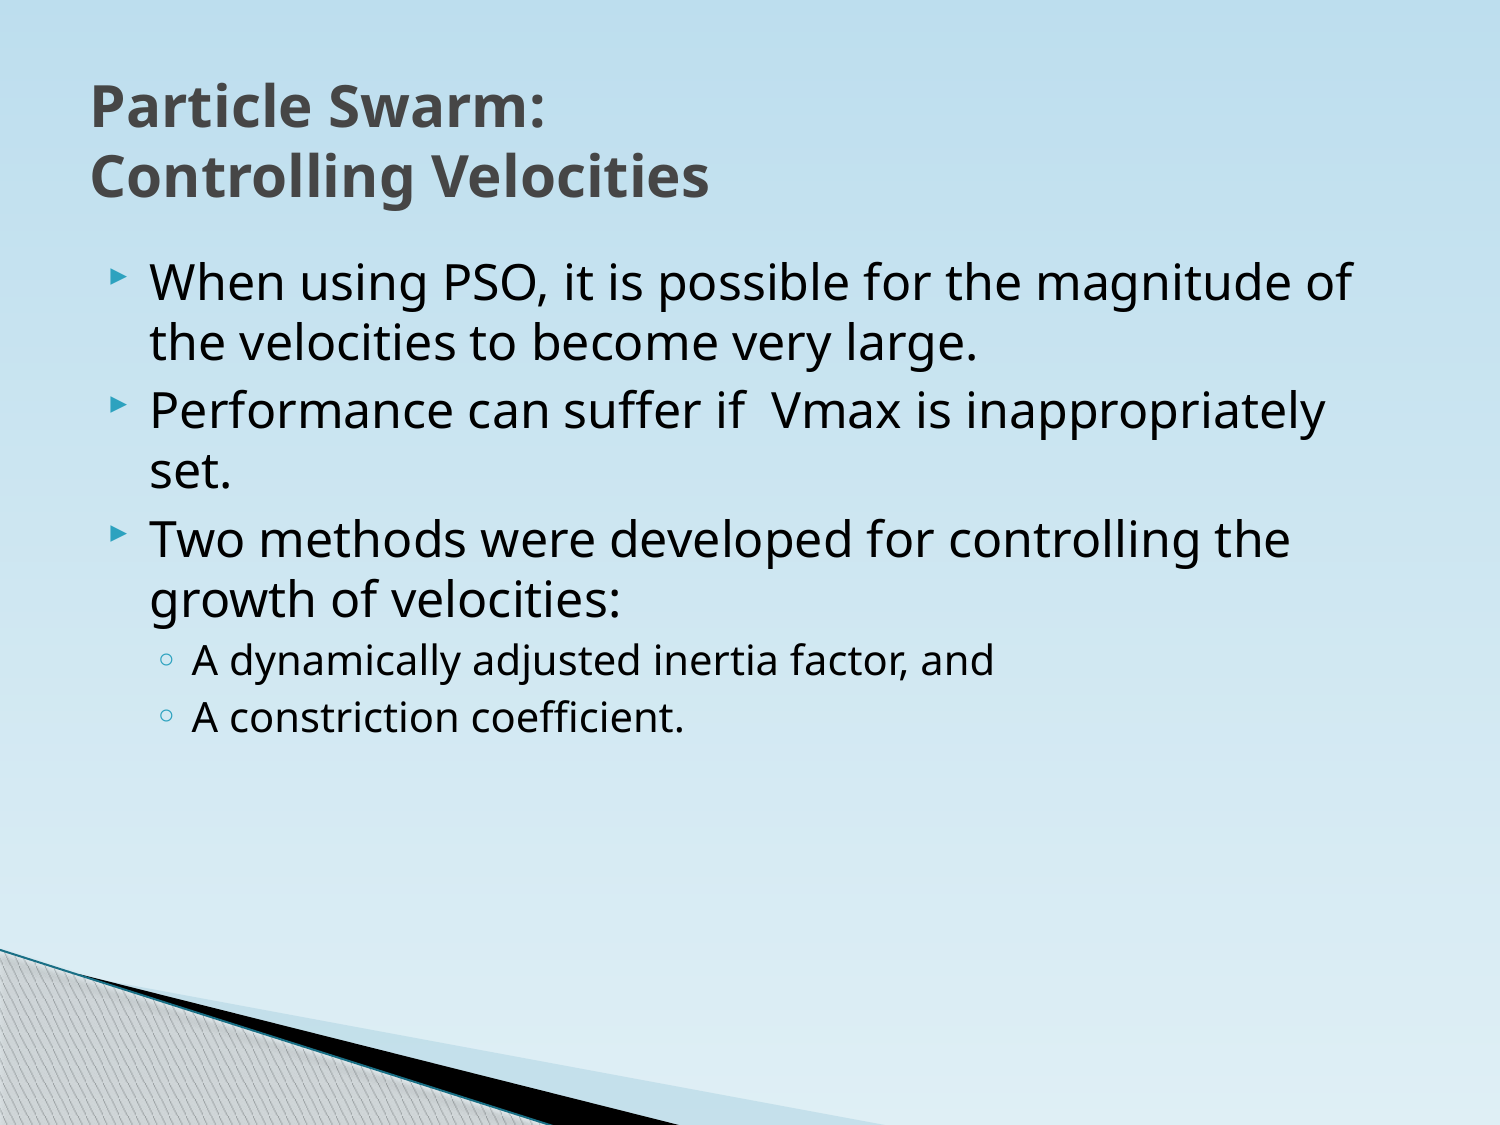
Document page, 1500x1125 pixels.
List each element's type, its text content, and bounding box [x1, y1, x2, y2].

list When using PSO, it is possible for the magnitude of the velocities to become very large. Performance can suffer if Vmax is inappropriately set. Two methods were developed for controlling the growth of velocities: A dynamically adjusted inertia factor, and A constriction coefficient. [75, 243, 1425, 986]
title Particle Swarm: Controlling Velocities [75, 45, 1425, 233]
